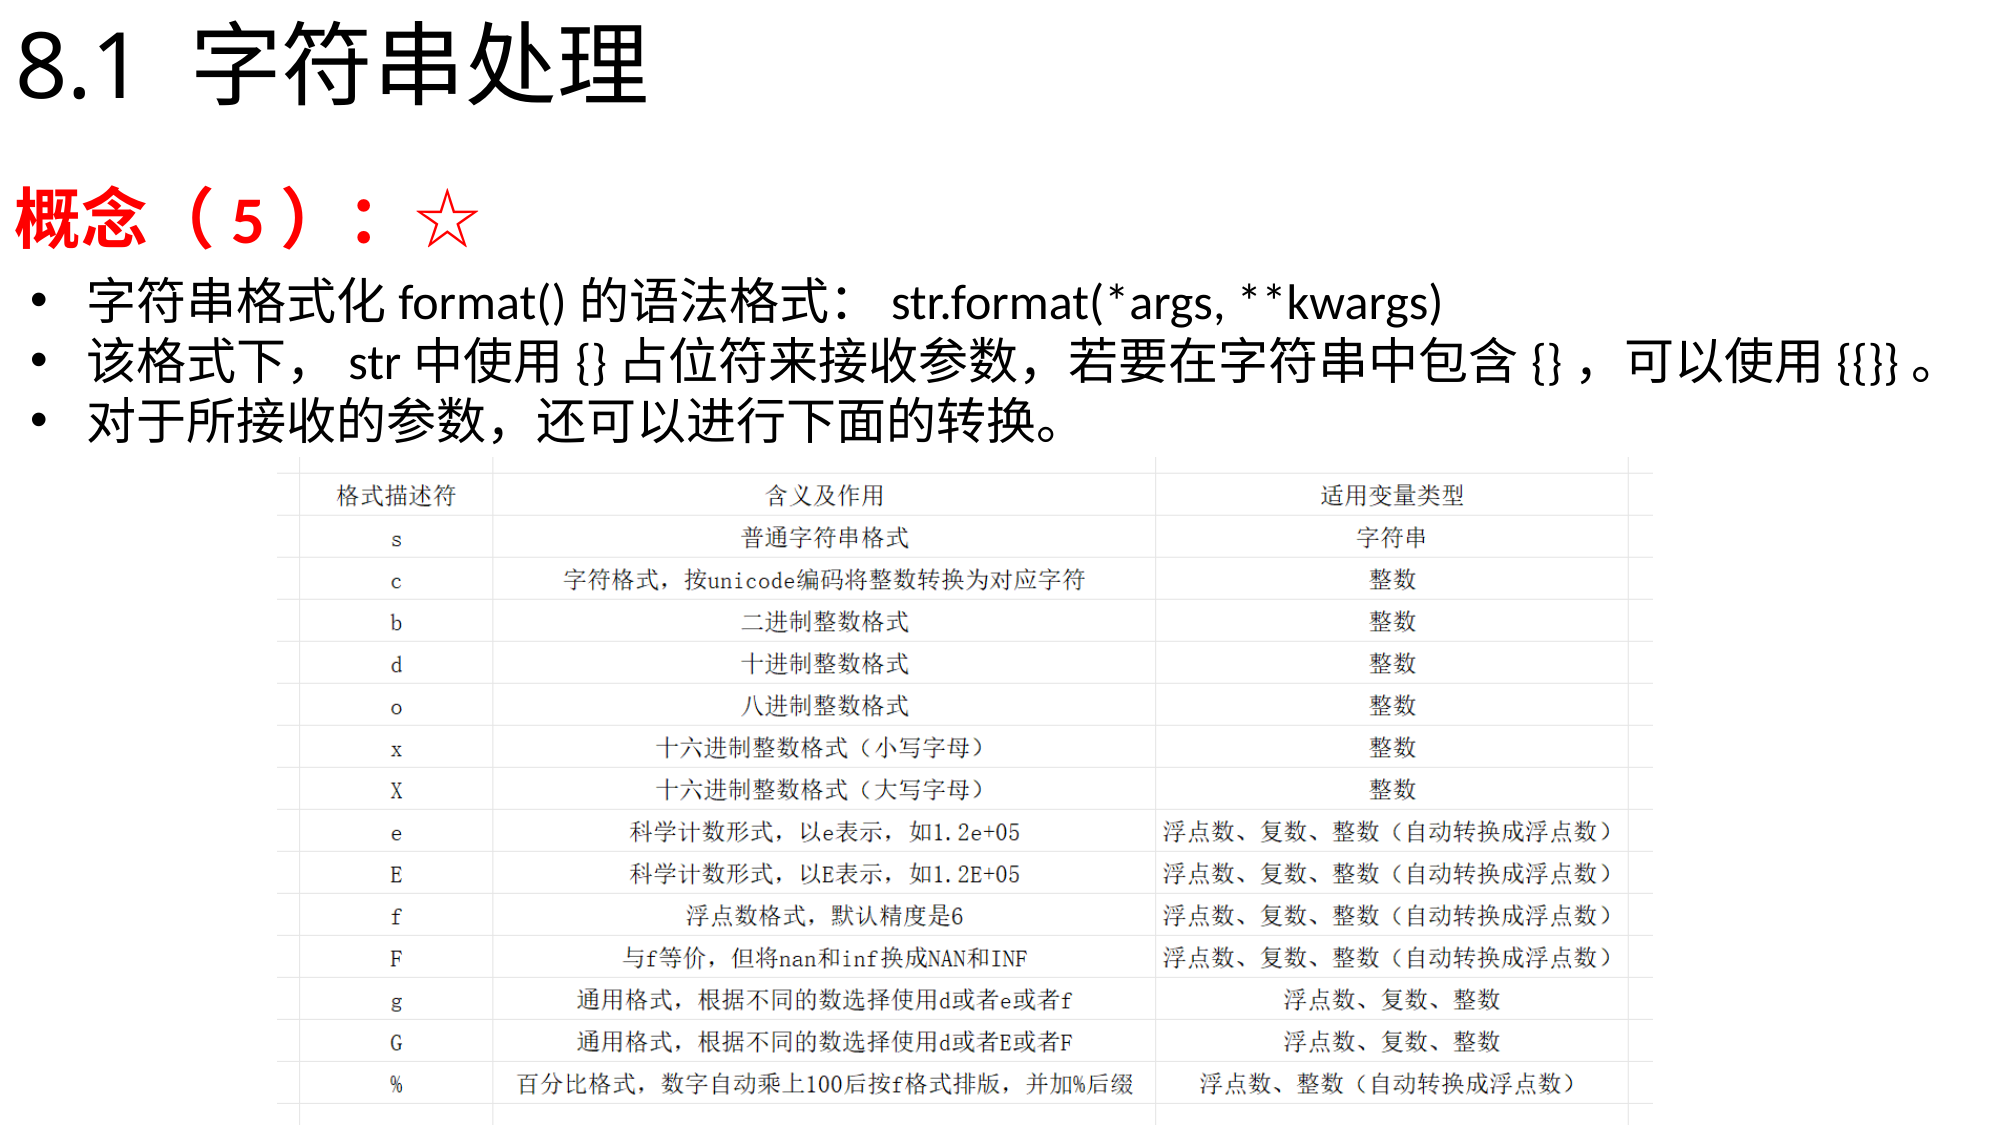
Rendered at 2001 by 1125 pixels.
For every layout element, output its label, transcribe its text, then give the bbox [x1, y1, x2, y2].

title 8.1 字符串处理 [0, 0, 2000, 138]
text_box 字符串格式化format()的语法格式：str.format(*args, **kwargs) 该格式下，str中使用{}占位符来接收参数，若要在字符串中包含{}，可以使用{{}}。 对于所接收的参数，还可以进行下面的转换。 [15, 262, 2000, 458]
picture [277, 457, 1653, 1125]
text_box 概念（5）：☆ [0, 169, 2000, 264]
